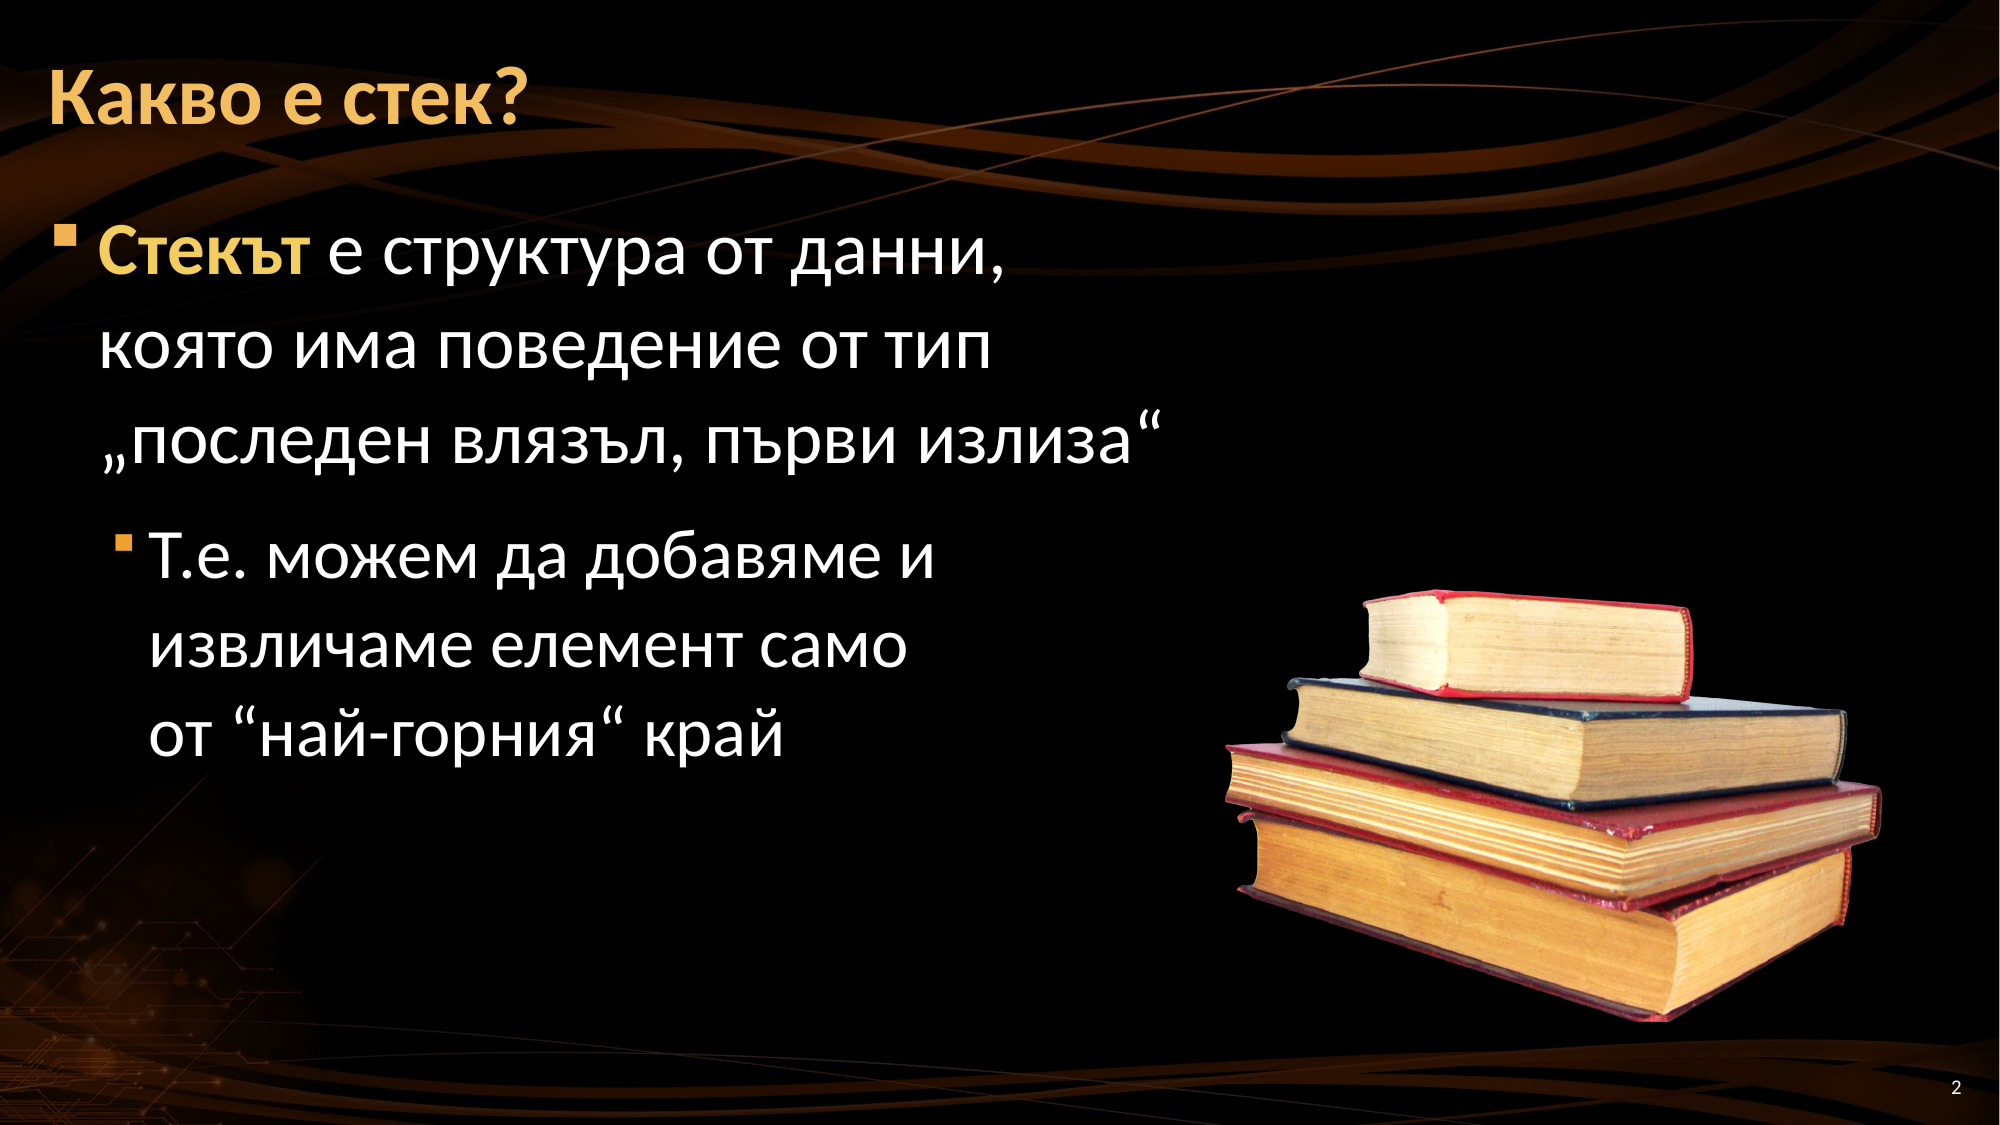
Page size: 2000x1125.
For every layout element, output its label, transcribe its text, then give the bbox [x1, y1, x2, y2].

list Стекът е структура от данни, която има поведение от тип „последен влязъл, първи излиза“ Т.е. можем да добавяме и извличаме елемент само от “най-горния“ край [31, 189, 1968, 1103]
picture [0, 0, 2000, 1125]
slide_number 2 [1897, 1070, 1968, 1103]
title Какво е стек? [30, 6, 1968, 189]
